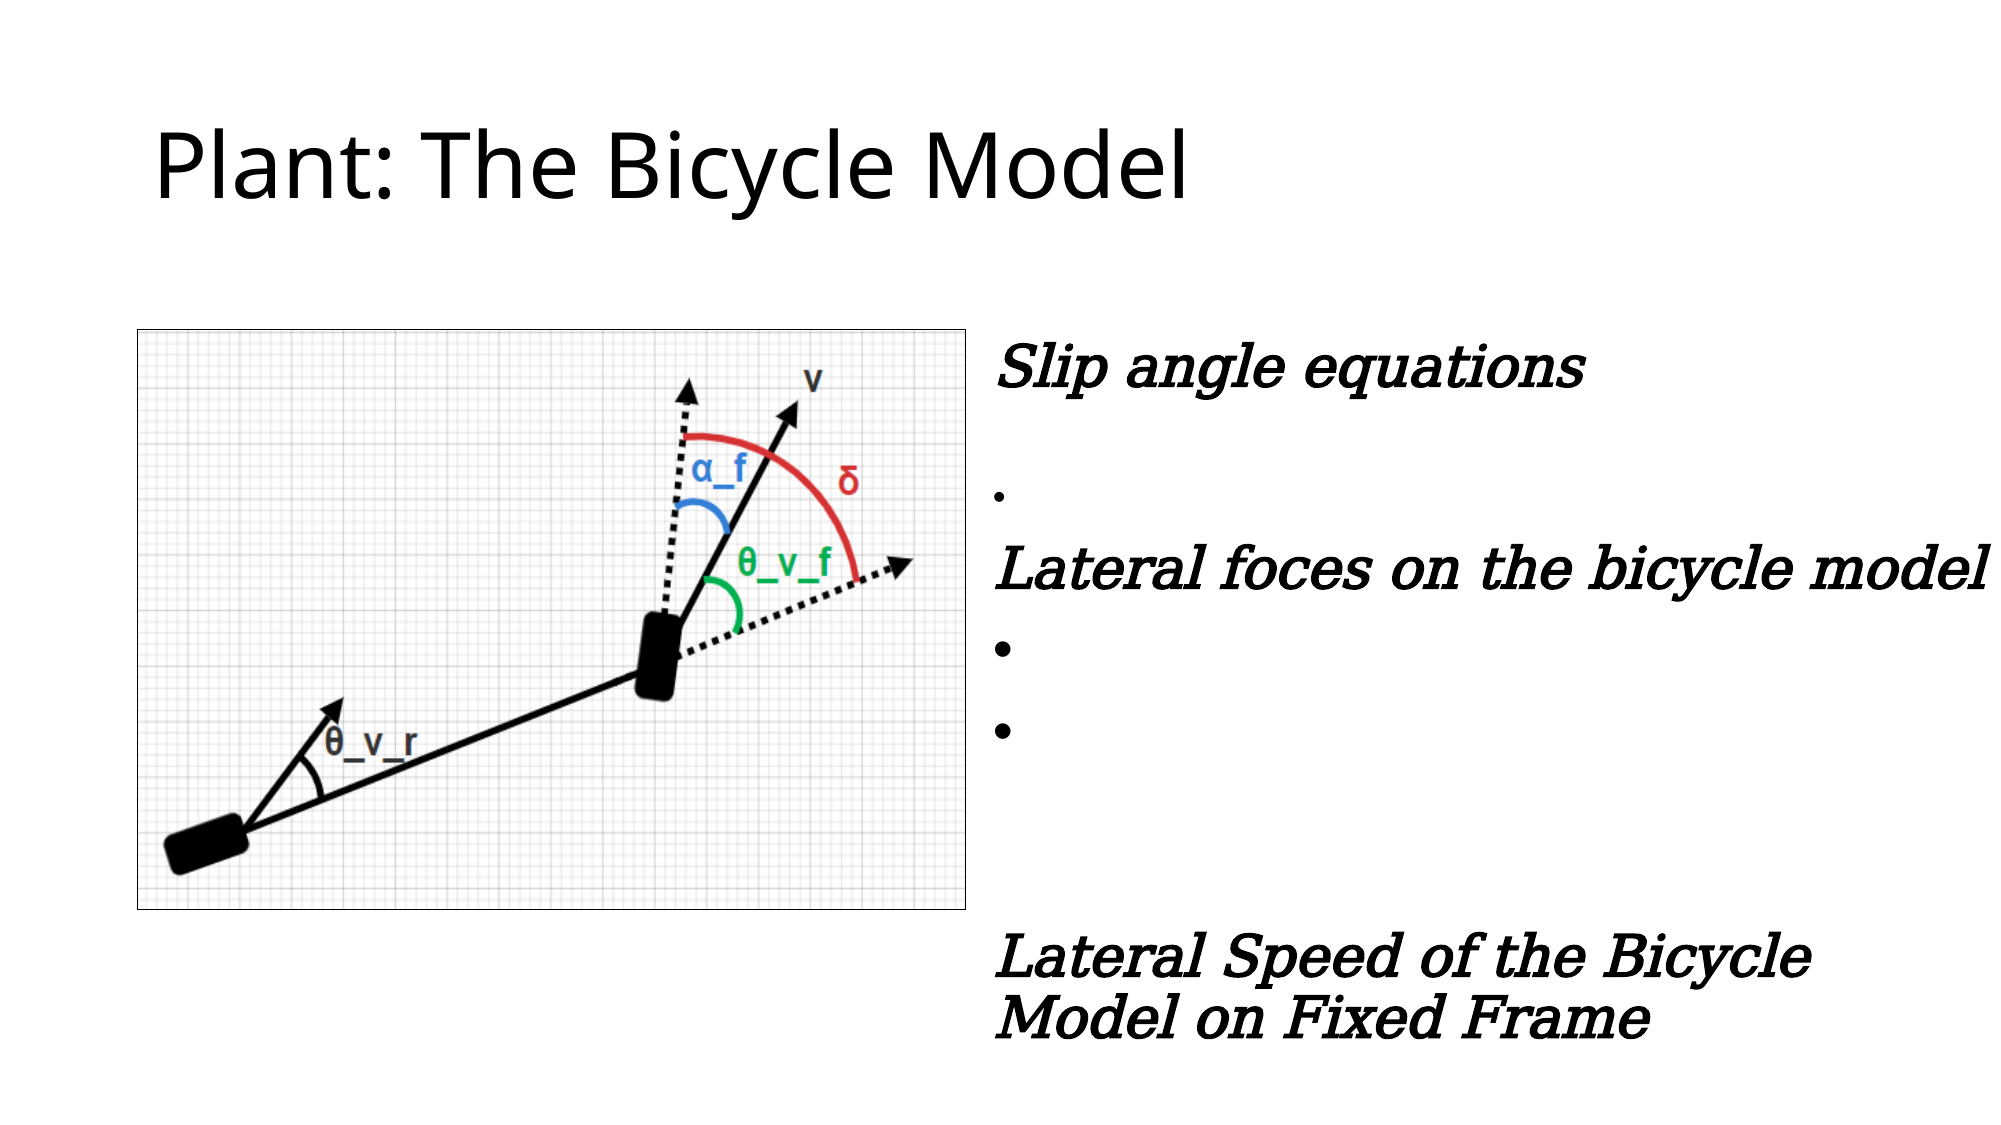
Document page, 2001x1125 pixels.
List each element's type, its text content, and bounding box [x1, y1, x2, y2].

picture [136, 328, 967, 910]
title Plant: The Bicycle Model [137, 59, 1863, 278]
